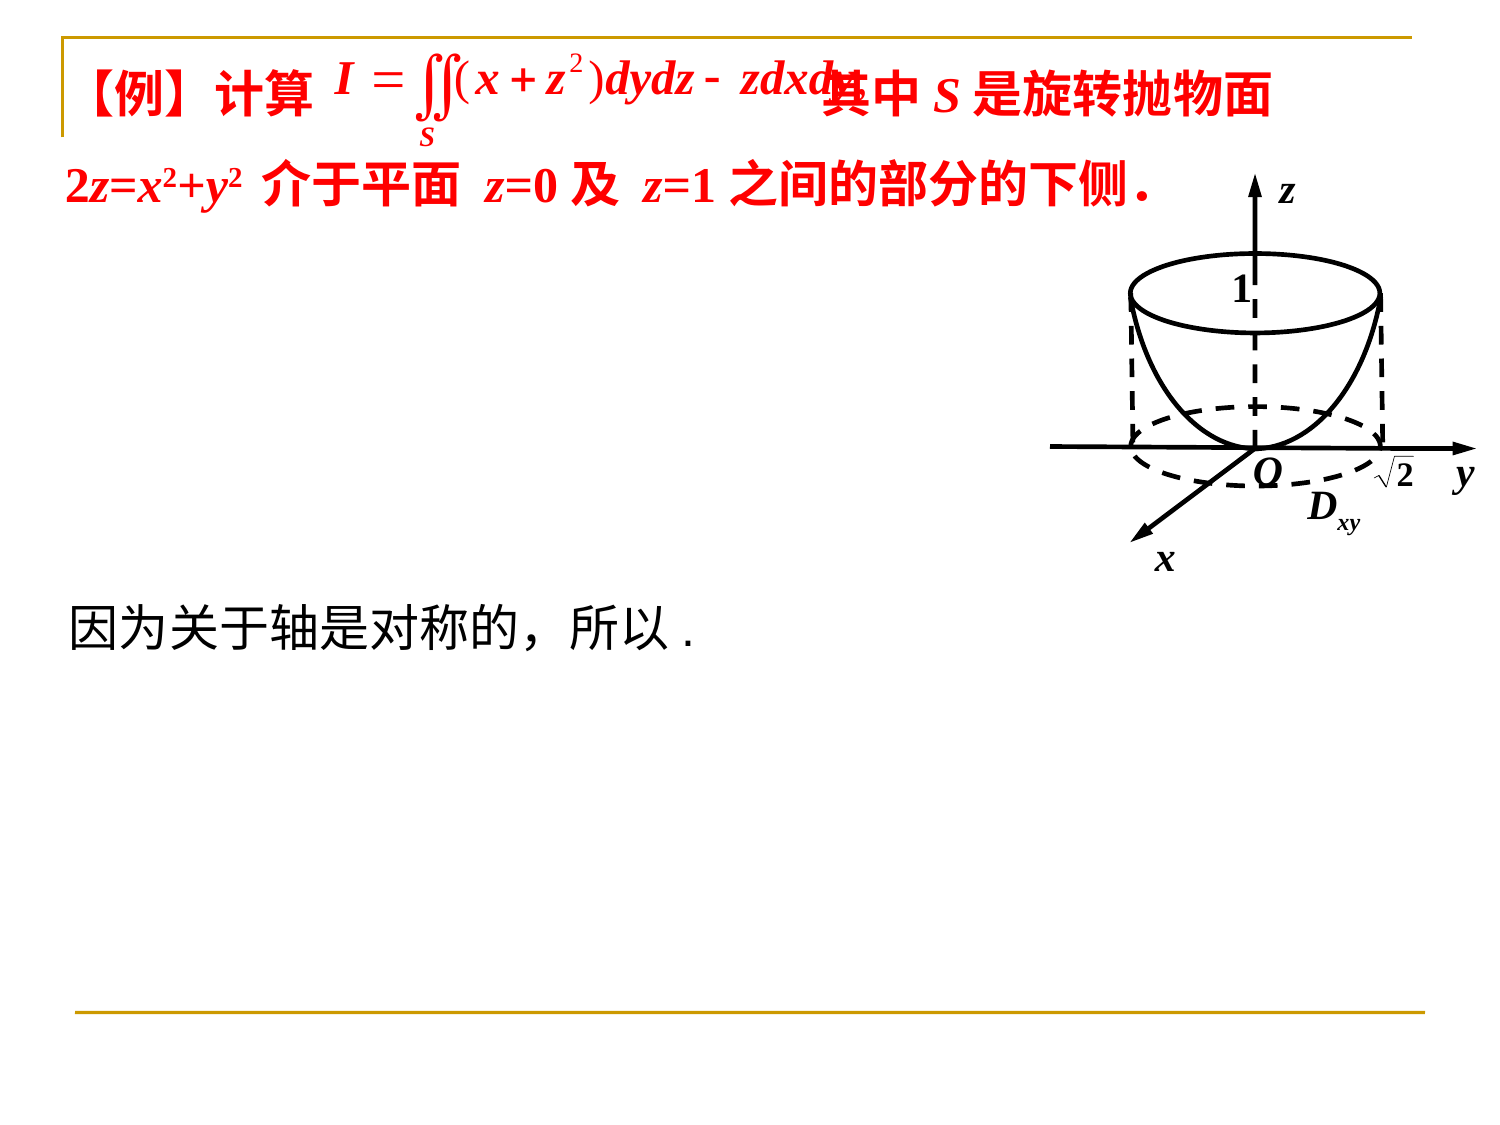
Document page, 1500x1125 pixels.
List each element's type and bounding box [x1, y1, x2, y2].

text_box [49, 24, 1480, 211]
text_box [1049, 153, 1500, 583]
